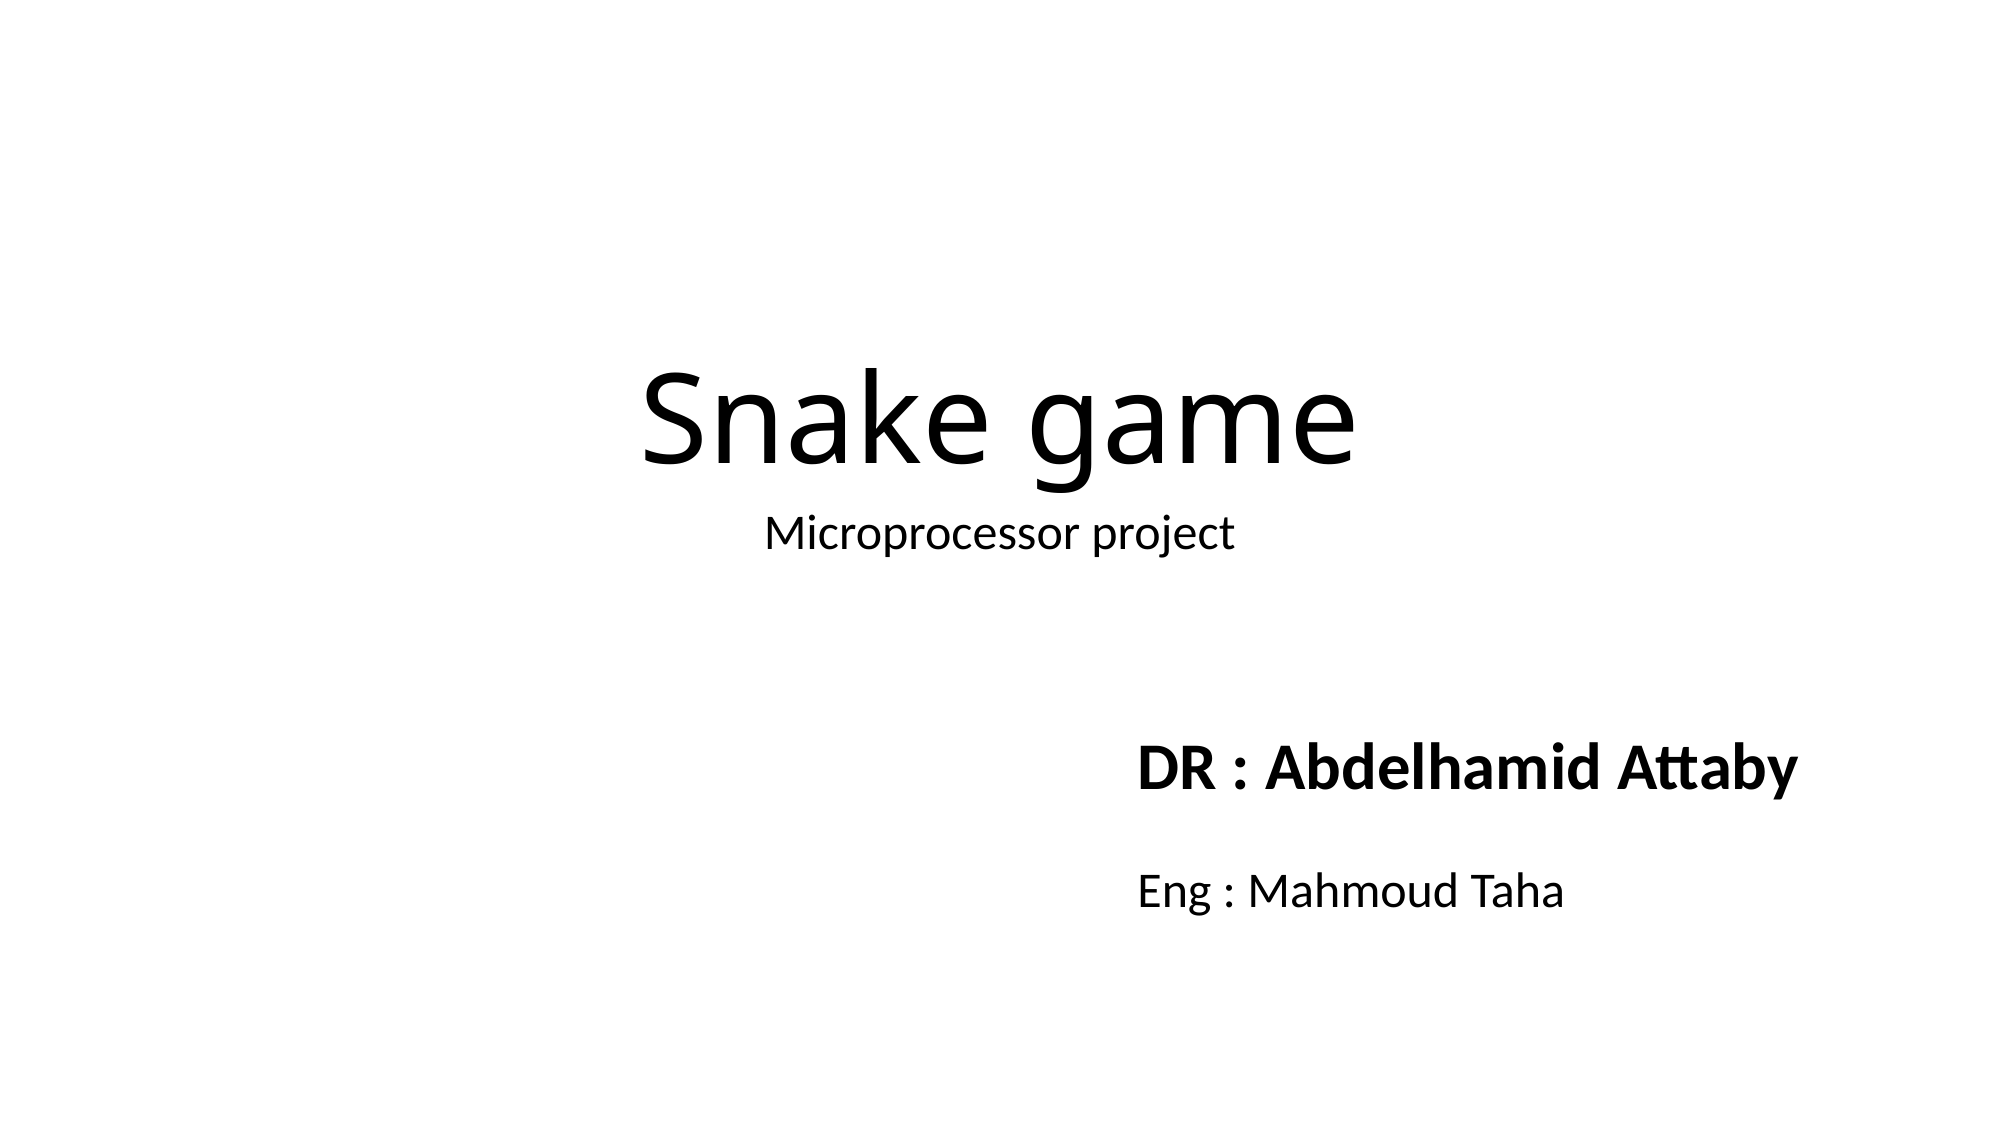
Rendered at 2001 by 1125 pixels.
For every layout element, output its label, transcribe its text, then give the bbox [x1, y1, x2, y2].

text_box Microprocessor project [249, 498, 1750, 632]
text_box DR : Abdelhamid Attaby [1122, 724, 1933, 857]
text_box Snake game [249, 223, 1750, 498]
subtitle Eng : Mahmoud Taha [1122, 857, 1933, 989]
